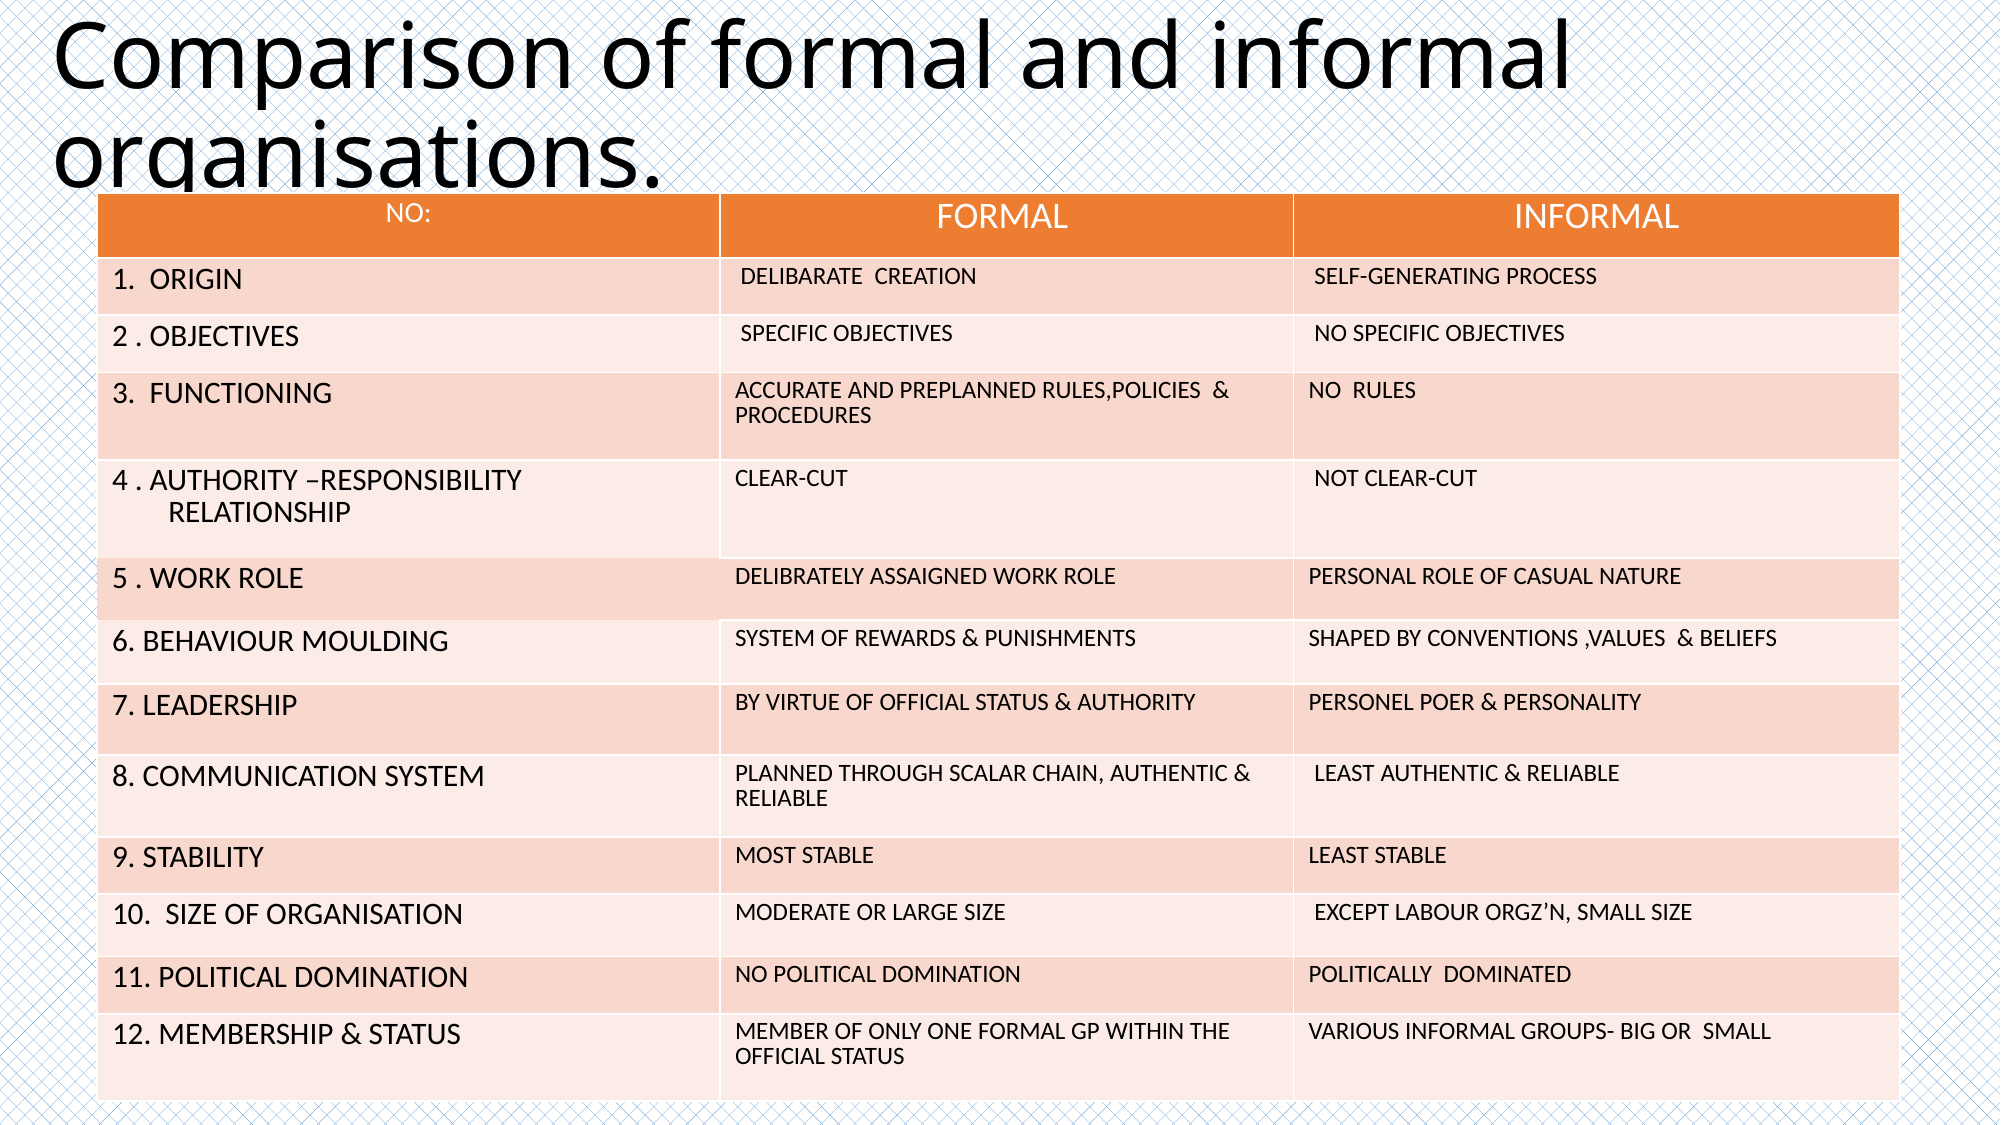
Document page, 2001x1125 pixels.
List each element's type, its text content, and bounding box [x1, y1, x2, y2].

table_cell 8. COMMUNICATION SYSTEM [98, 756, 719, 836]
table_cell MEMBER OF ONLY ONE FORMAL GP WITHIN THE OFFICIAL STATUS [721, 1015, 1293, 1100]
table_cell VARIOUS INFORMAL GROUPS- BIG OR SMALL [1294, 1015, 1899, 1100]
table_cell 12. MEMBERSHIP & STATUS [98, 1015, 719, 1100]
table_cell PERSONAL ROLE OF CASUAL NATURE [1294, 559, 1899, 619]
table_cell DELIBRATELY ASSAIGNED WORK ROLE [720, 559, 1293, 619]
table_header FORMAL [721, 194, 1293, 257]
title Comparison of formal and informal organisations. [36, 0, 1961, 218]
table_cell 2 . OBJECTIVES [98, 316, 719, 372]
table_cell NOT CLEAR-CUT [1294, 461, 1899, 557]
table_header NO: [98, 194, 719, 257]
table_cell 4 . AUTHORITY –RESPONSIBILITY RELATIONSHIP [98, 461, 719, 558]
table_cell 9. STABILITY [98, 838, 719, 893]
table_cell BY VIRTUE OF OFFICIAL STATUS & AUTHORITY [721, 685, 1293, 754]
table_cell CLEAR-CUT [721, 461, 1293, 557]
table_cell DELIBARATE CREATION [721, 259, 1293, 314]
table_header INFORMAL [1294, 194, 1899, 257]
table_cell NO SPECIFIC OBJECTIVES [1294, 316, 1899, 372]
table_cell SYSTEM OF REWARDS & PUNISHMENTS [721, 621, 1293, 683]
table_cell LEAST AUTHENTIC & RELIABLE [1294, 756, 1899, 836]
table_cell SELF-GENERATING PROCESS [1294, 259, 1899, 314]
table_cell MODERATE OR LARGE SIZE [721, 895, 1293, 956]
table_cell POLITICALLY DOMINATED [1294, 957, 1899, 1013]
table_cell SHAPED BY CONVENTIONS ,VALUES & BELIEFS [1294, 621, 1899, 683]
table_cell ACCURATE AND PREPLANNED RULES,POLICIES & PROCEDURES [721, 373, 1293, 459]
table_cell MOST STABLE [721, 838, 1293, 893]
table_cell PERSONEL POER & PERSONALITY [1294, 685, 1899, 754]
table_cell 11. POLITICAL DOMINATION [98, 957, 719, 1013]
table_cell 10. SIZE OF ORGANISATION [98, 895, 719, 956]
table_cell LEAST STABLE [1294, 838, 1899, 893]
table_cell 5 . WORK ROLE [97, 558, 720, 620]
table_cell NO POLITICAL DOMINATION [721, 957, 1293, 1013]
table_cell 3. FUNCTIONING [98, 373, 719, 459]
table_cell EXCEPT LABOUR ORGZ’N, SMALL SIZE [1294, 895, 1899, 956]
table_cell 6. BEHAVIOUR MOULDING [98, 620, 719, 683]
table_cell 7. LEADERSHIP [98, 685, 719, 754]
table_cell NO RULES [1294, 373, 1899, 459]
table_cell SPECIFIC OBJECTIVES [721, 316, 1293, 372]
table_cell 1. ORIGIN [98, 259, 719, 314]
table_cell PLANNED THROUGH SCALAR CHAIN, AUTHENTIC & RELIABLE [721, 756, 1293, 836]
